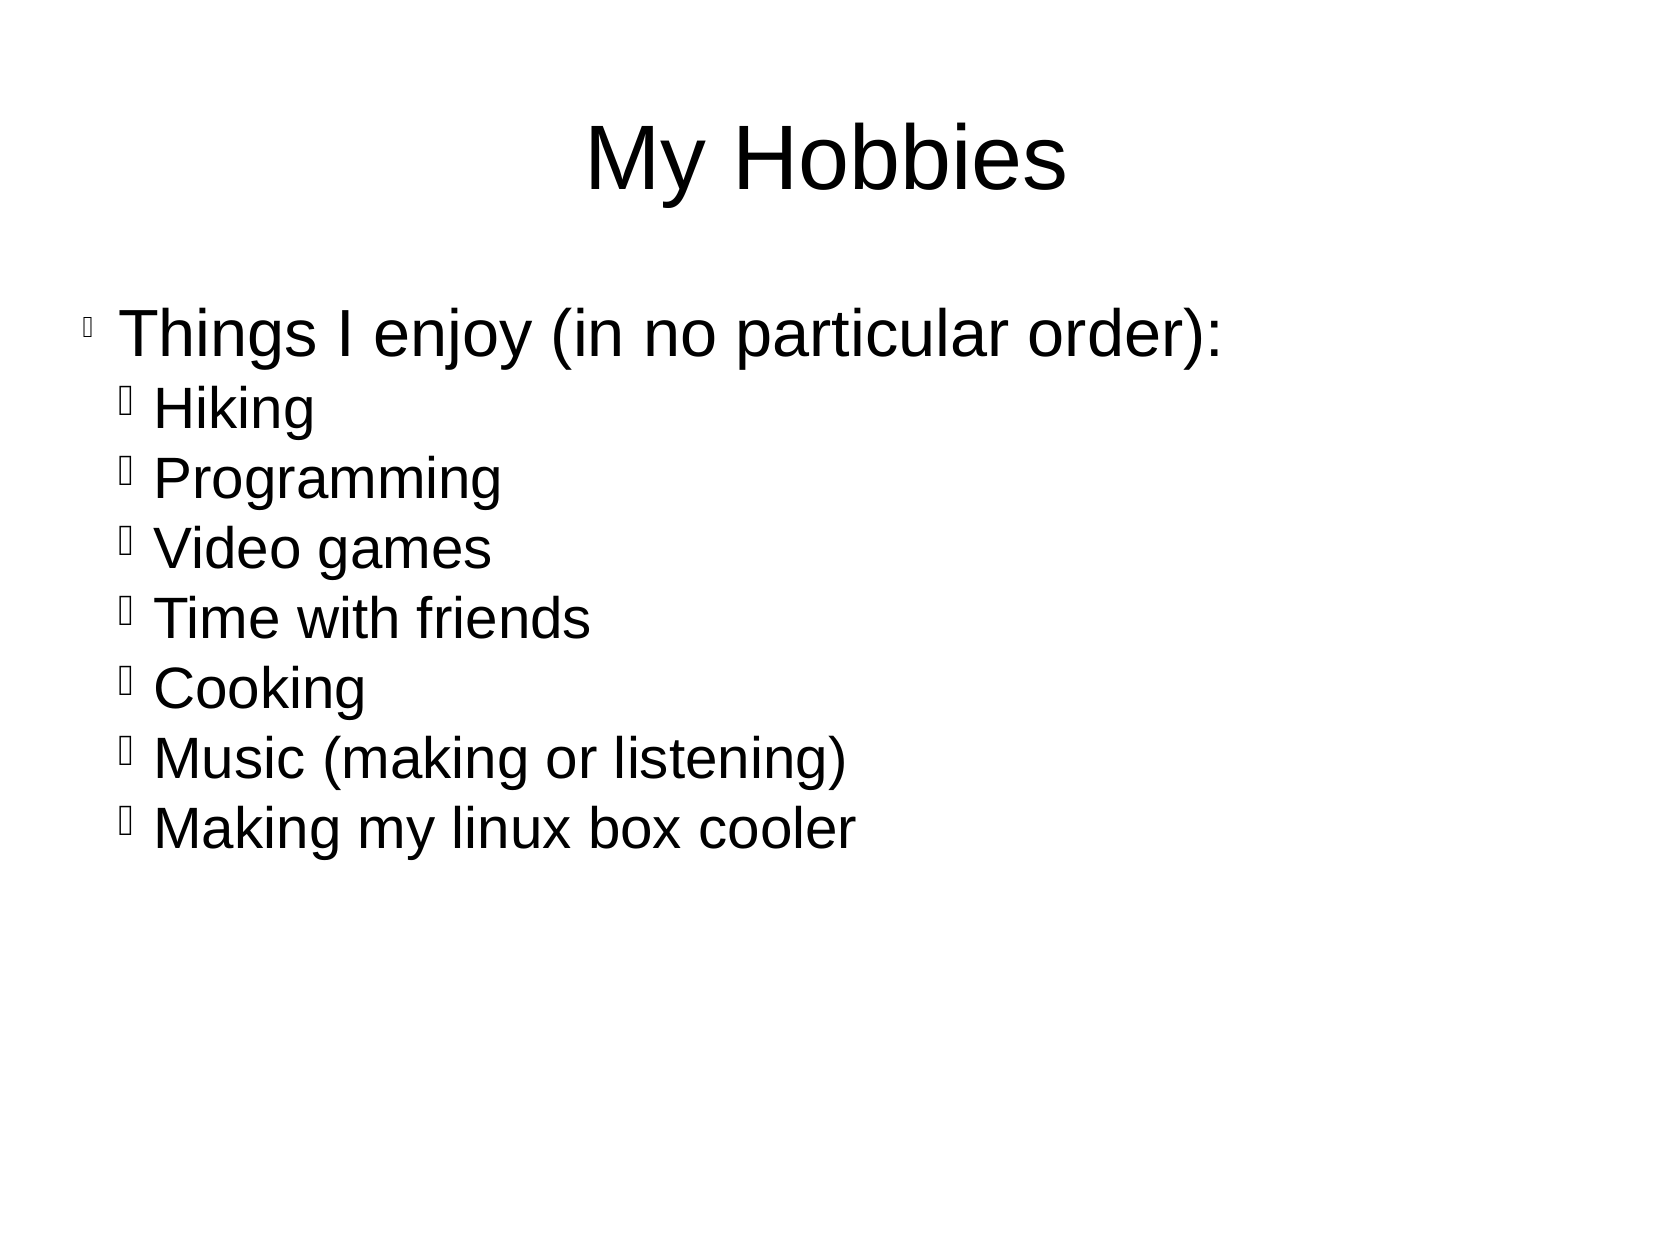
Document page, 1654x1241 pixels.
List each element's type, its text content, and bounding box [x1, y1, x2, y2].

text_box Things I enjoy (in no particular order): Hiking Programming Video games Time with friends Cooking Music (making or listening) Making my linux box cooler [82, 290, 1571, 1010]
text_box My Hobbies [82, 49, 1571, 257]
